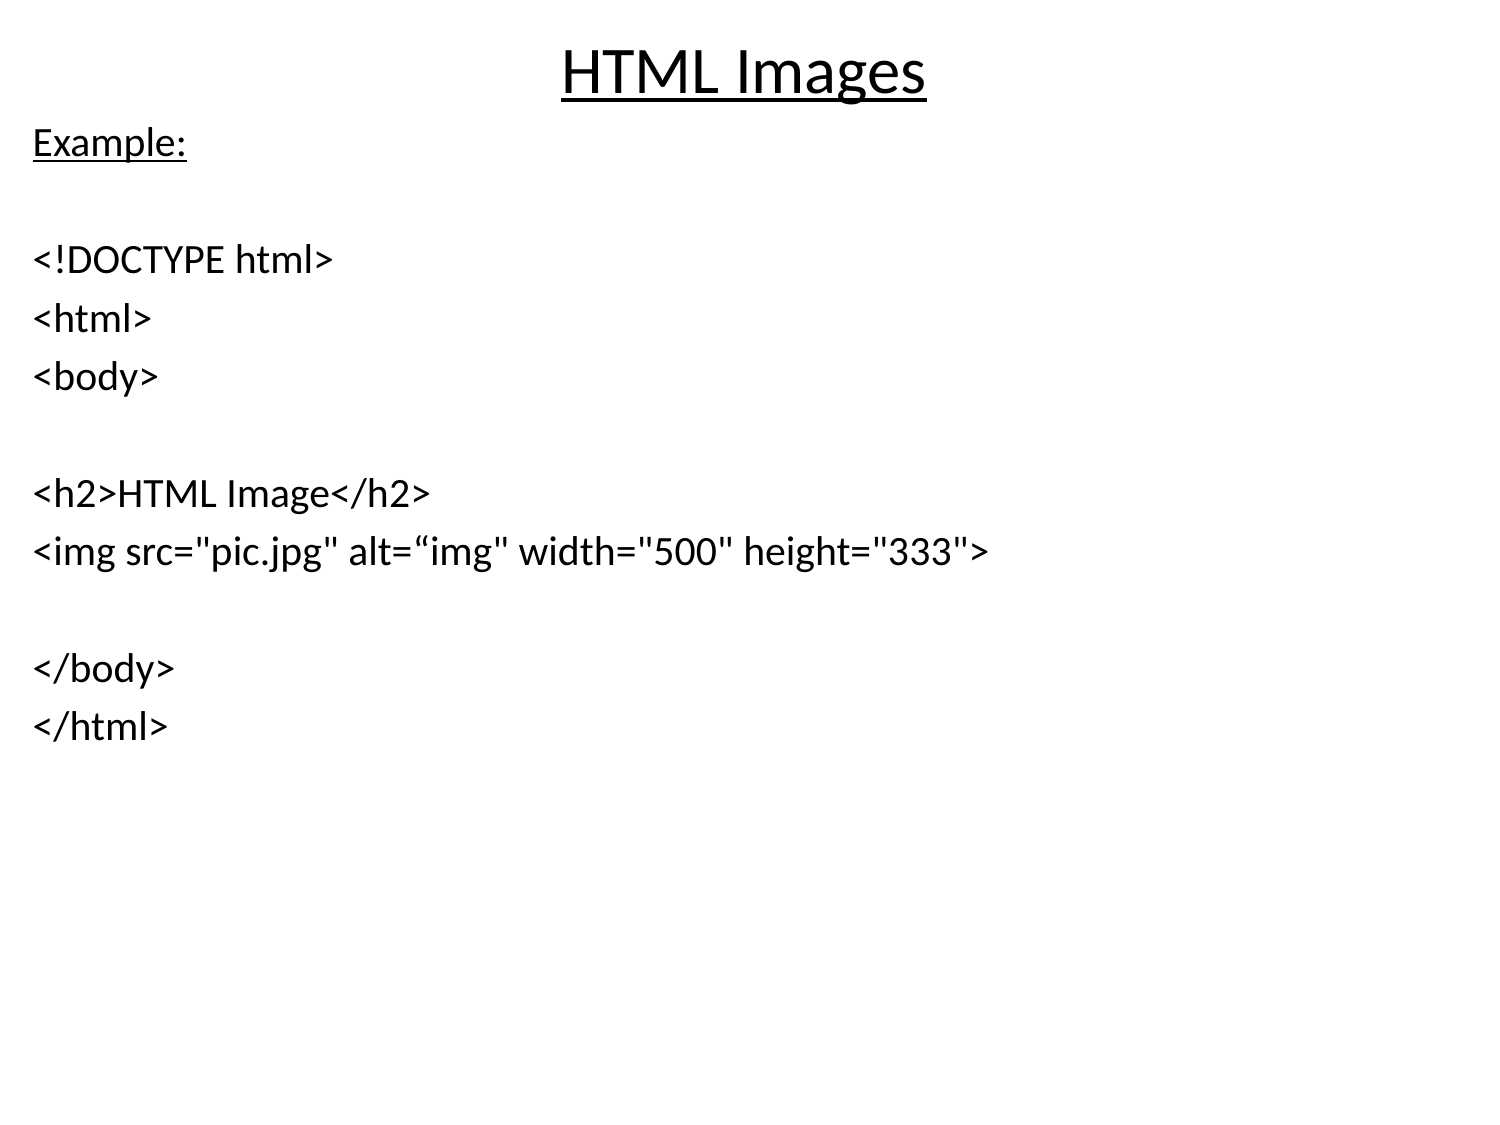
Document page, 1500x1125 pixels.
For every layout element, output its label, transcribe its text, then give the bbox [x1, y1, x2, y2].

list HTML Images Example: <!DOCTYPE html> <html> <body> <h2>HTML Image</h2> <img src="pic.jpg" alt=“img" width="500" height="333"> </body> </html> [17, 19, 1471, 1094]
